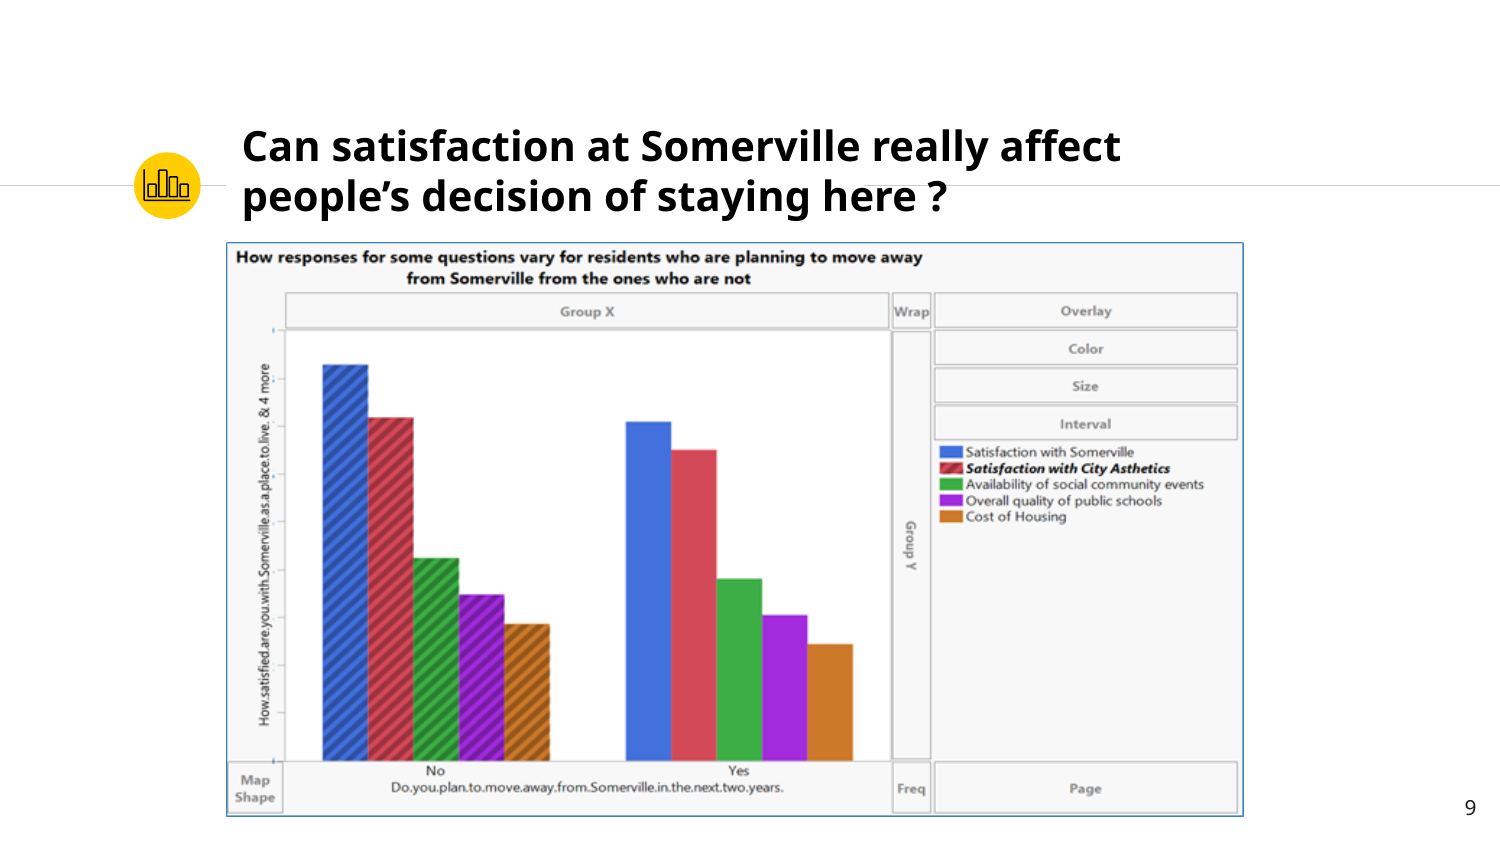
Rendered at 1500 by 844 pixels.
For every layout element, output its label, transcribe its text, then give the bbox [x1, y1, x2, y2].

picture [226, 242, 1244, 817]
title Can satisfaction at Somerville really affect people’s decision of staying here ? [226, 151, 1149, 223]
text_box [143, 169, 191, 201]
slide_number 9 [1401, 779, 1492, 844]
